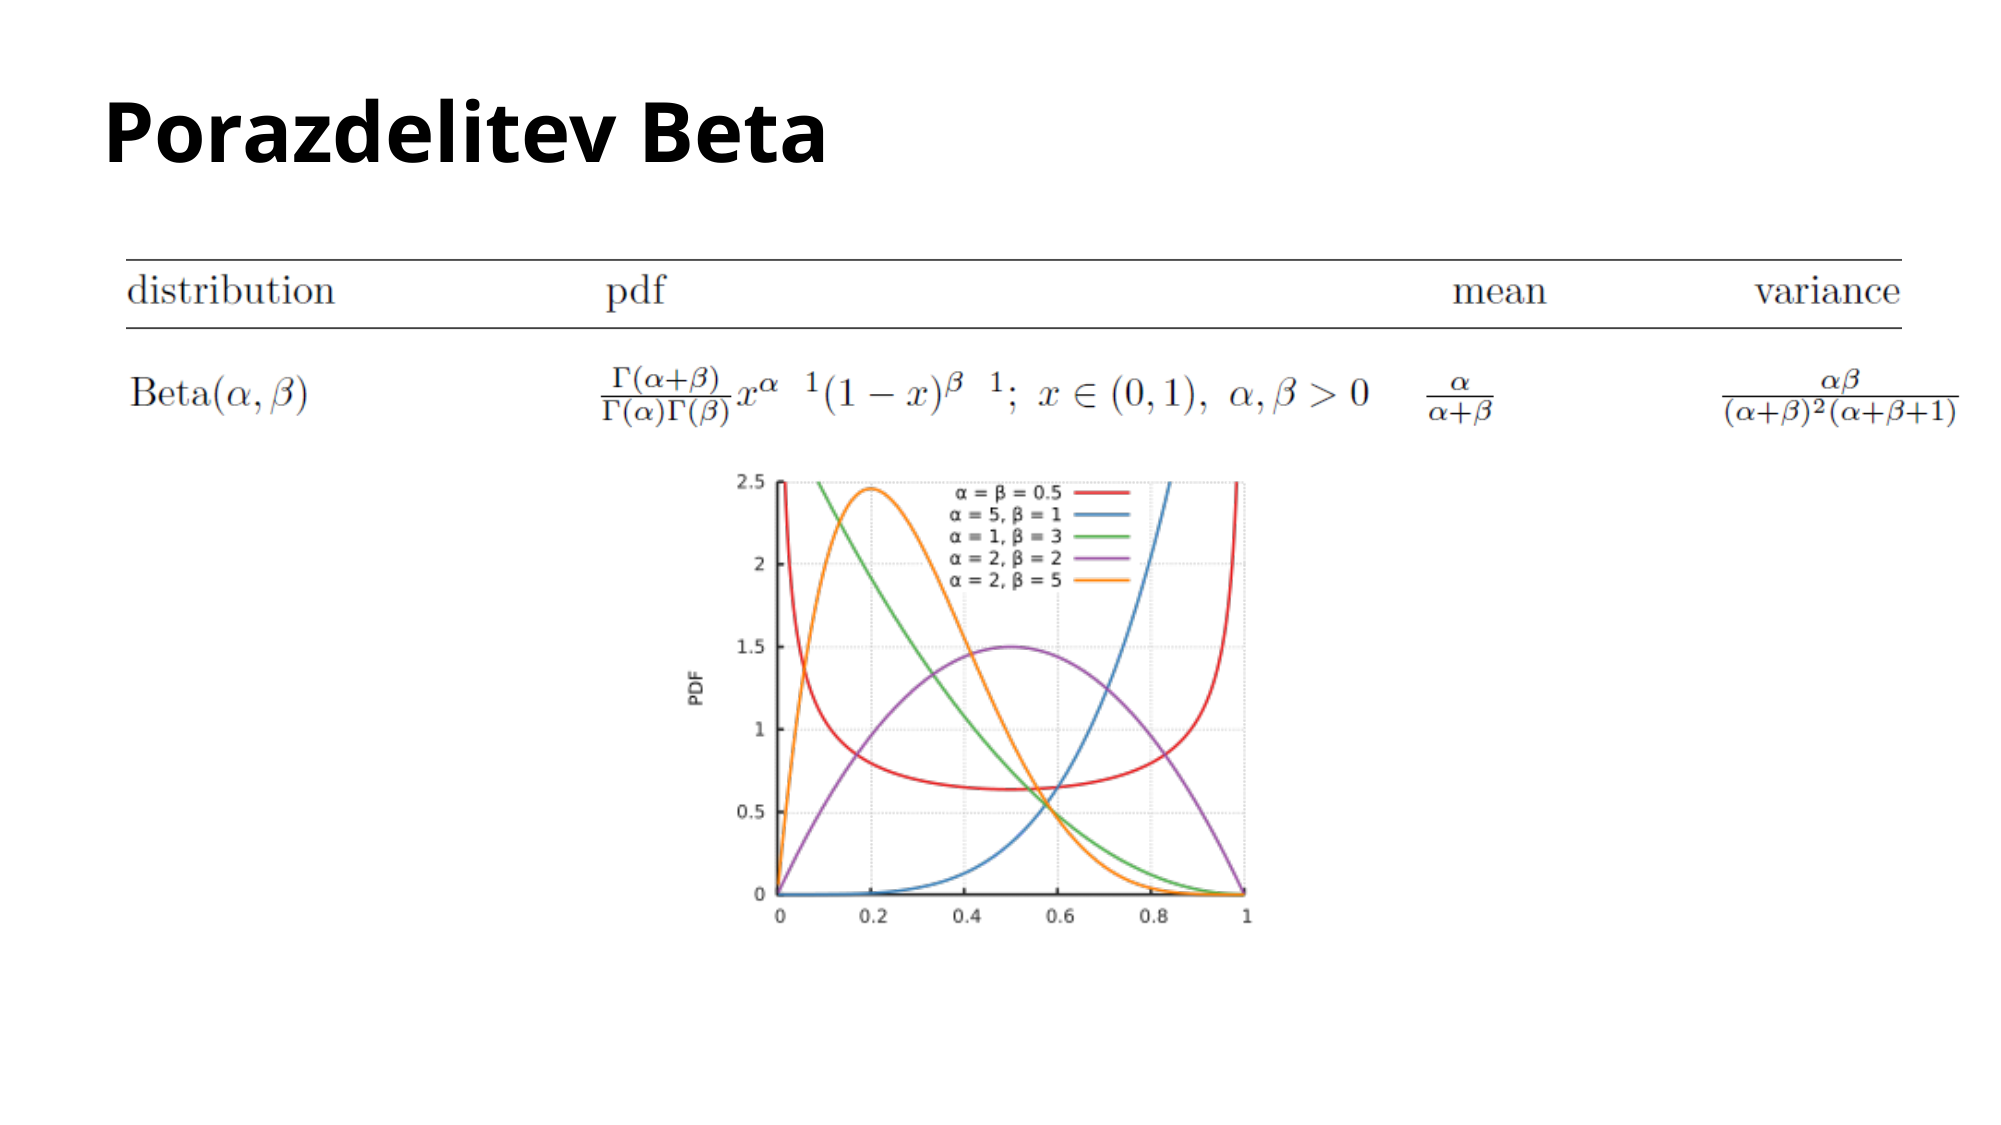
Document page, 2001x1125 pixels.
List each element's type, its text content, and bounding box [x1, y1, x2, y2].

text_box Porazdelitev Beta [87, 89, 1833, 188]
picture [125, 363, 1967, 445]
picture [126, 255, 1903, 336]
picture [679, 458, 1279, 939]
